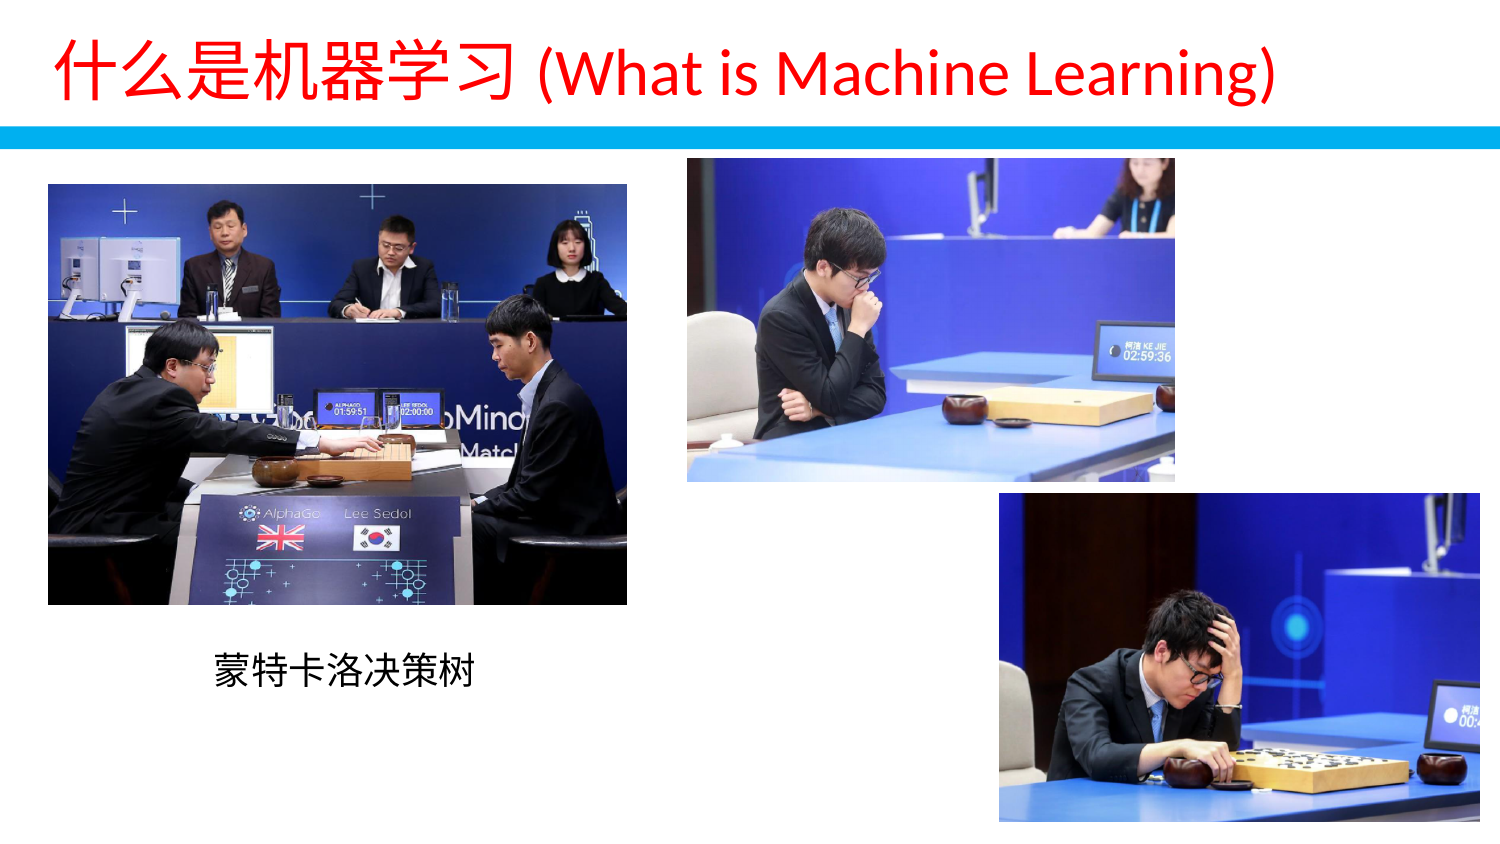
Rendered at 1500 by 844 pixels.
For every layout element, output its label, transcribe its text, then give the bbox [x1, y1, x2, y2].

text_box [0, 124, 1500, 151]
text_box 蒙特卡洛决策树 [162, 639, 528, 700]
picture [48, 184, 628, 606]
text_box 什么是机器学习(What is Machine Learning) [0, 21, 1300, 117]
picture [687, 157, 1176, 482]
picture [999, 492, 1480, 823]
